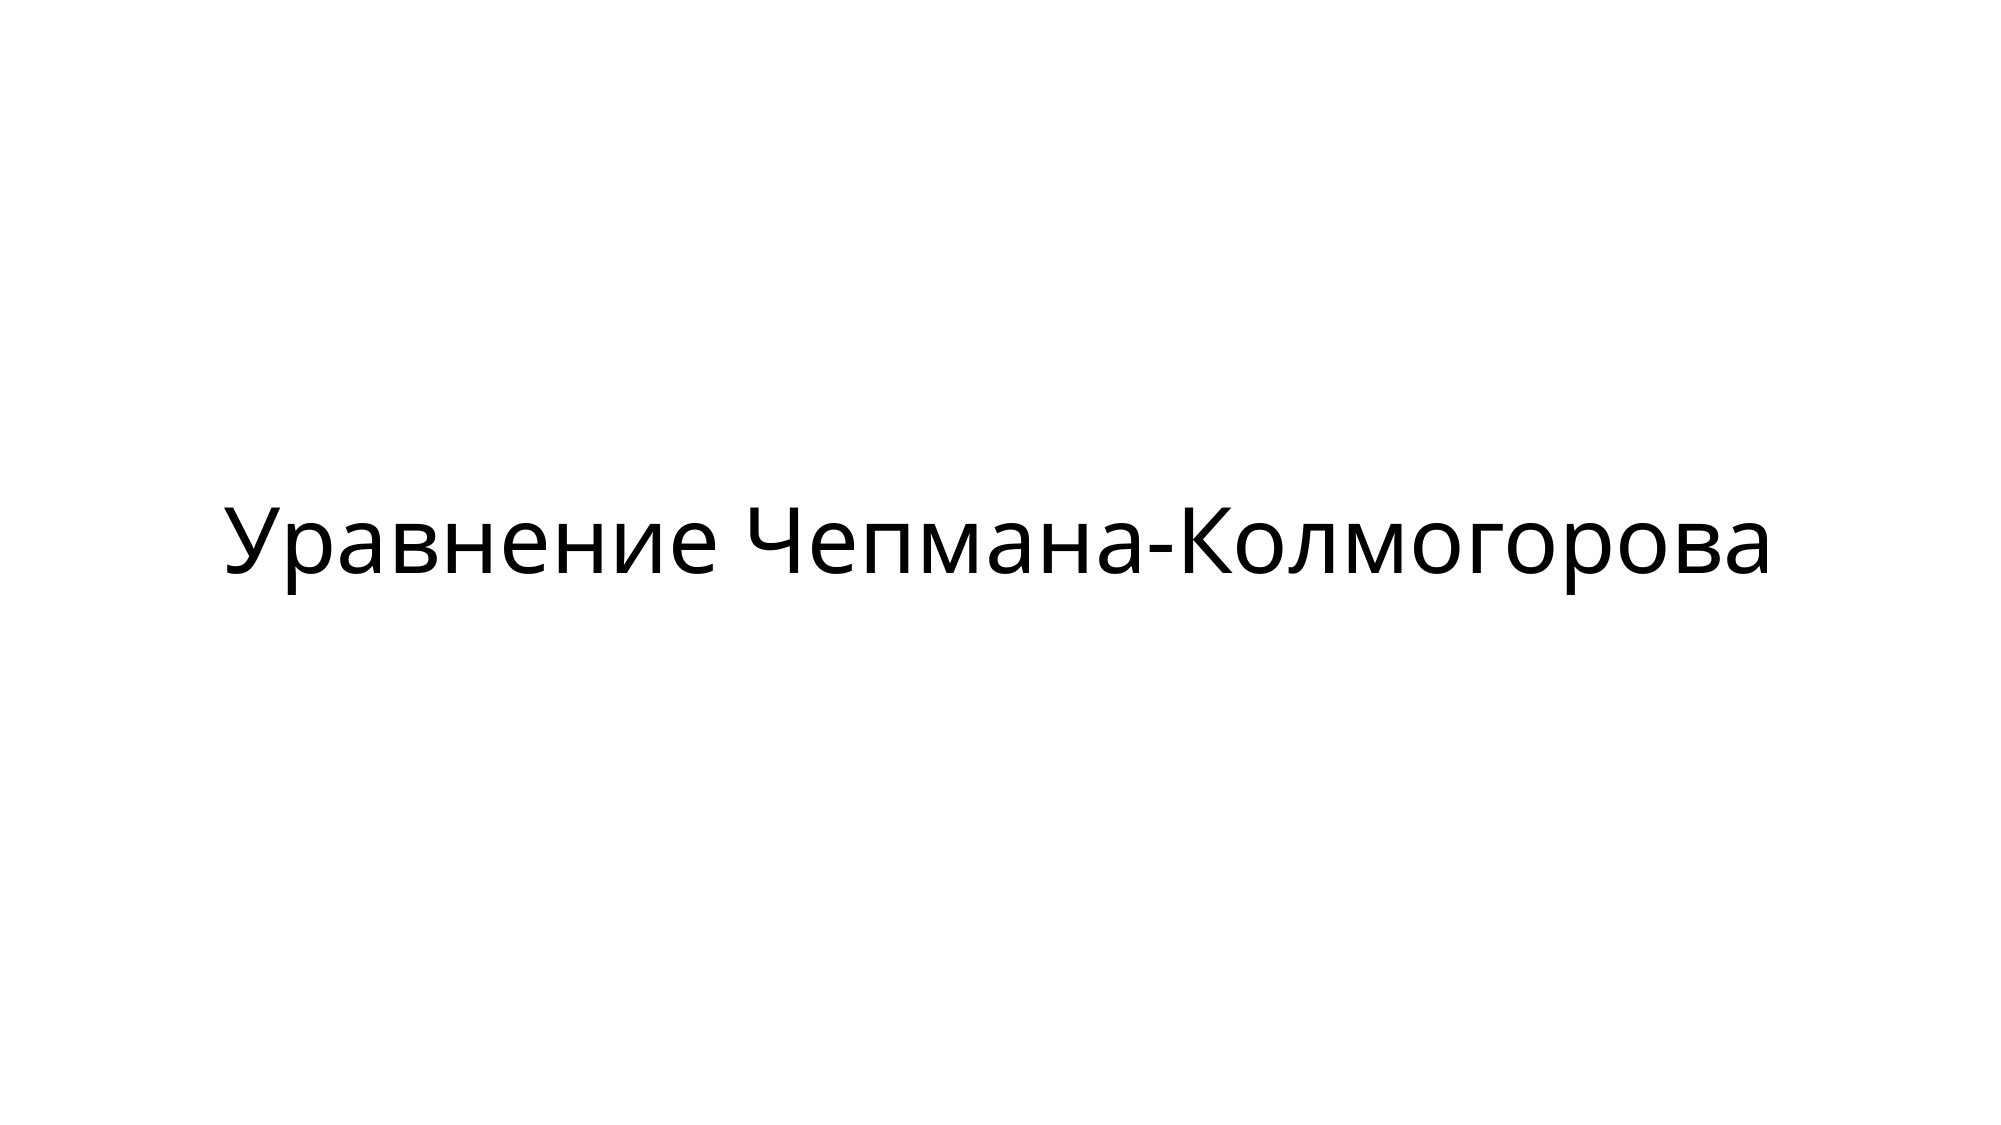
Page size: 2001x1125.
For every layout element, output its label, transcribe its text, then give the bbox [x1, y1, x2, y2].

title Уравнение Чепмана-Колмогорова [137, 434, 1863, 653]
